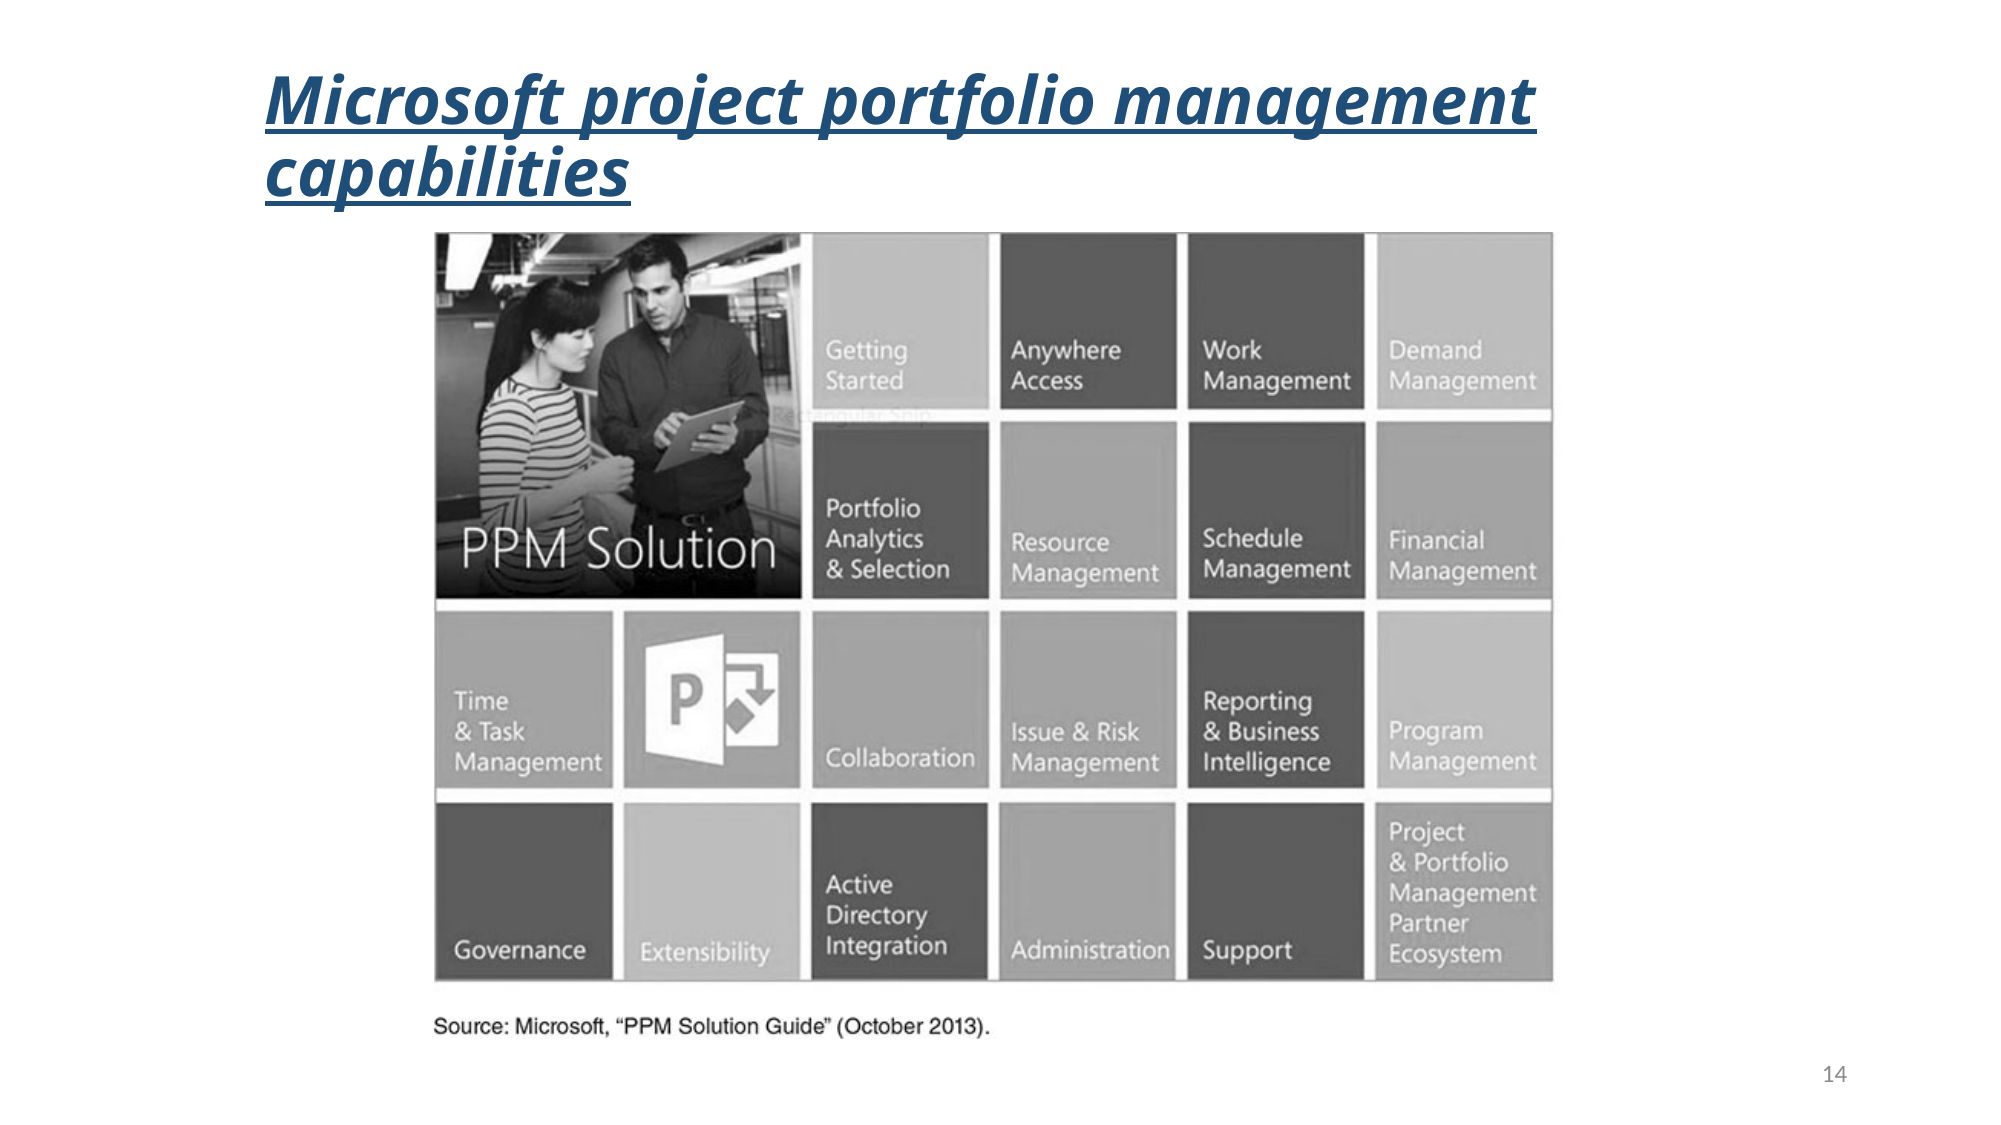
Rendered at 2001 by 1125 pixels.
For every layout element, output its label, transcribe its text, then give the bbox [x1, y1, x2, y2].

title Microsoft project portfolio management capabilities [249, 45, 1725, 233]
picture [432, 232, 1567, 1039]
slide_number 14 [1412, 1042, 1863, 1103]
